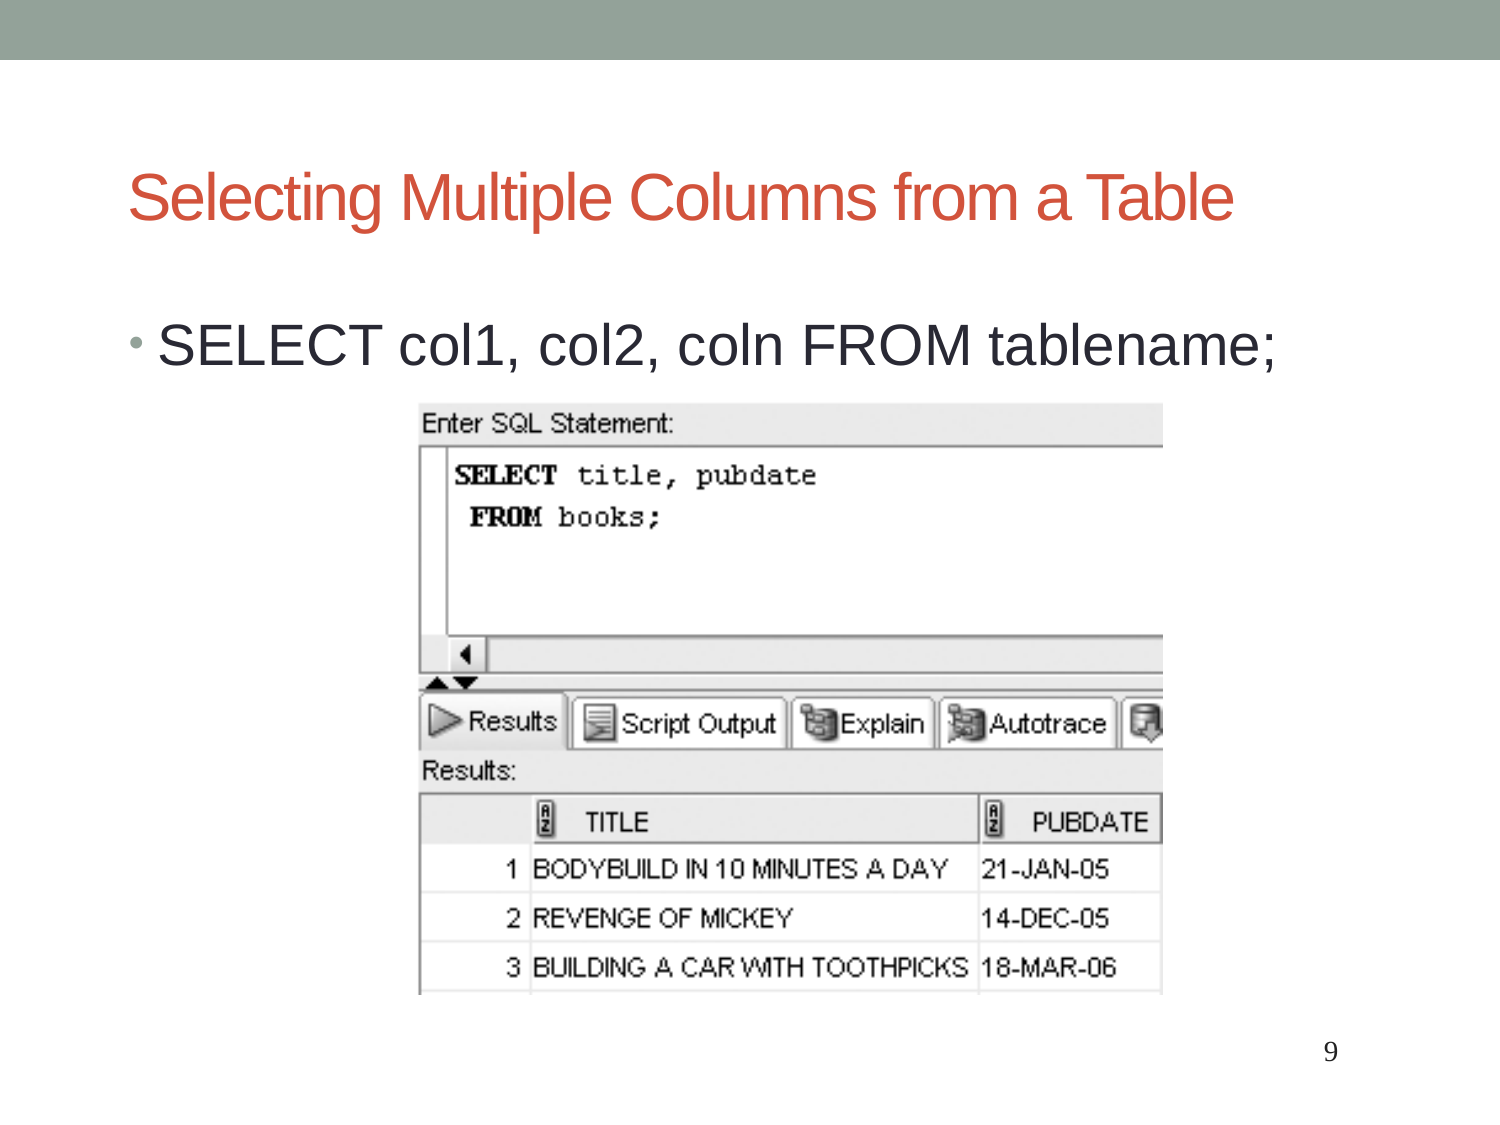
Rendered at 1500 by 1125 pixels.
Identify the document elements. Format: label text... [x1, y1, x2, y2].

title Selecting Multiple Columns from a Table [112, 99, 1388, 288]
list SELECT col1, col2, coln FROM tablename; [112, 299, 1325, 438]
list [412, 399, 1163, 996]
text_box 9 [1174, 1024, 1488, 1100]
